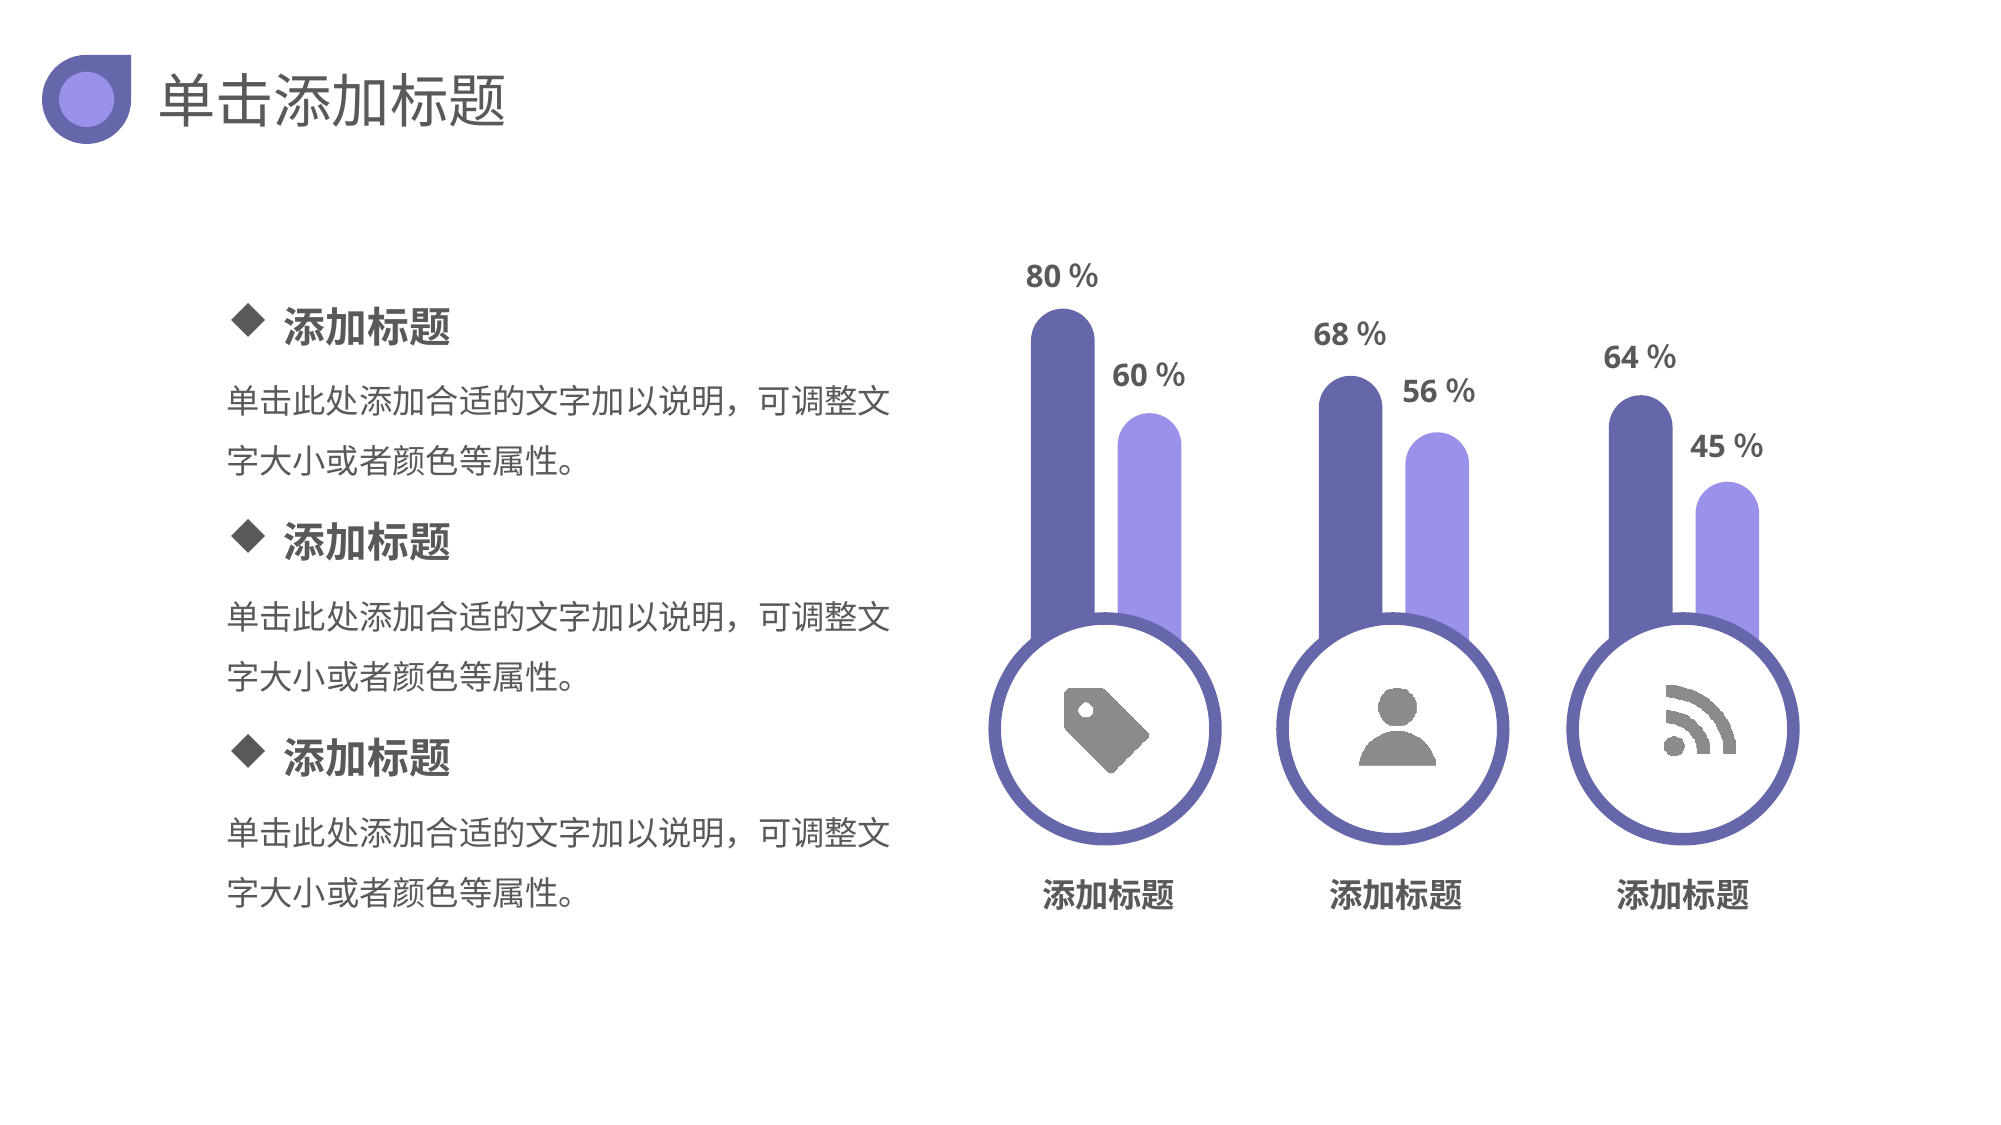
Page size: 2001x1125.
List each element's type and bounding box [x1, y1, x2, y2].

text_box [211, 292, 924, 914]
text_box [41, 54, 561, 144]
text_box [994, 250, 1794, 920]
